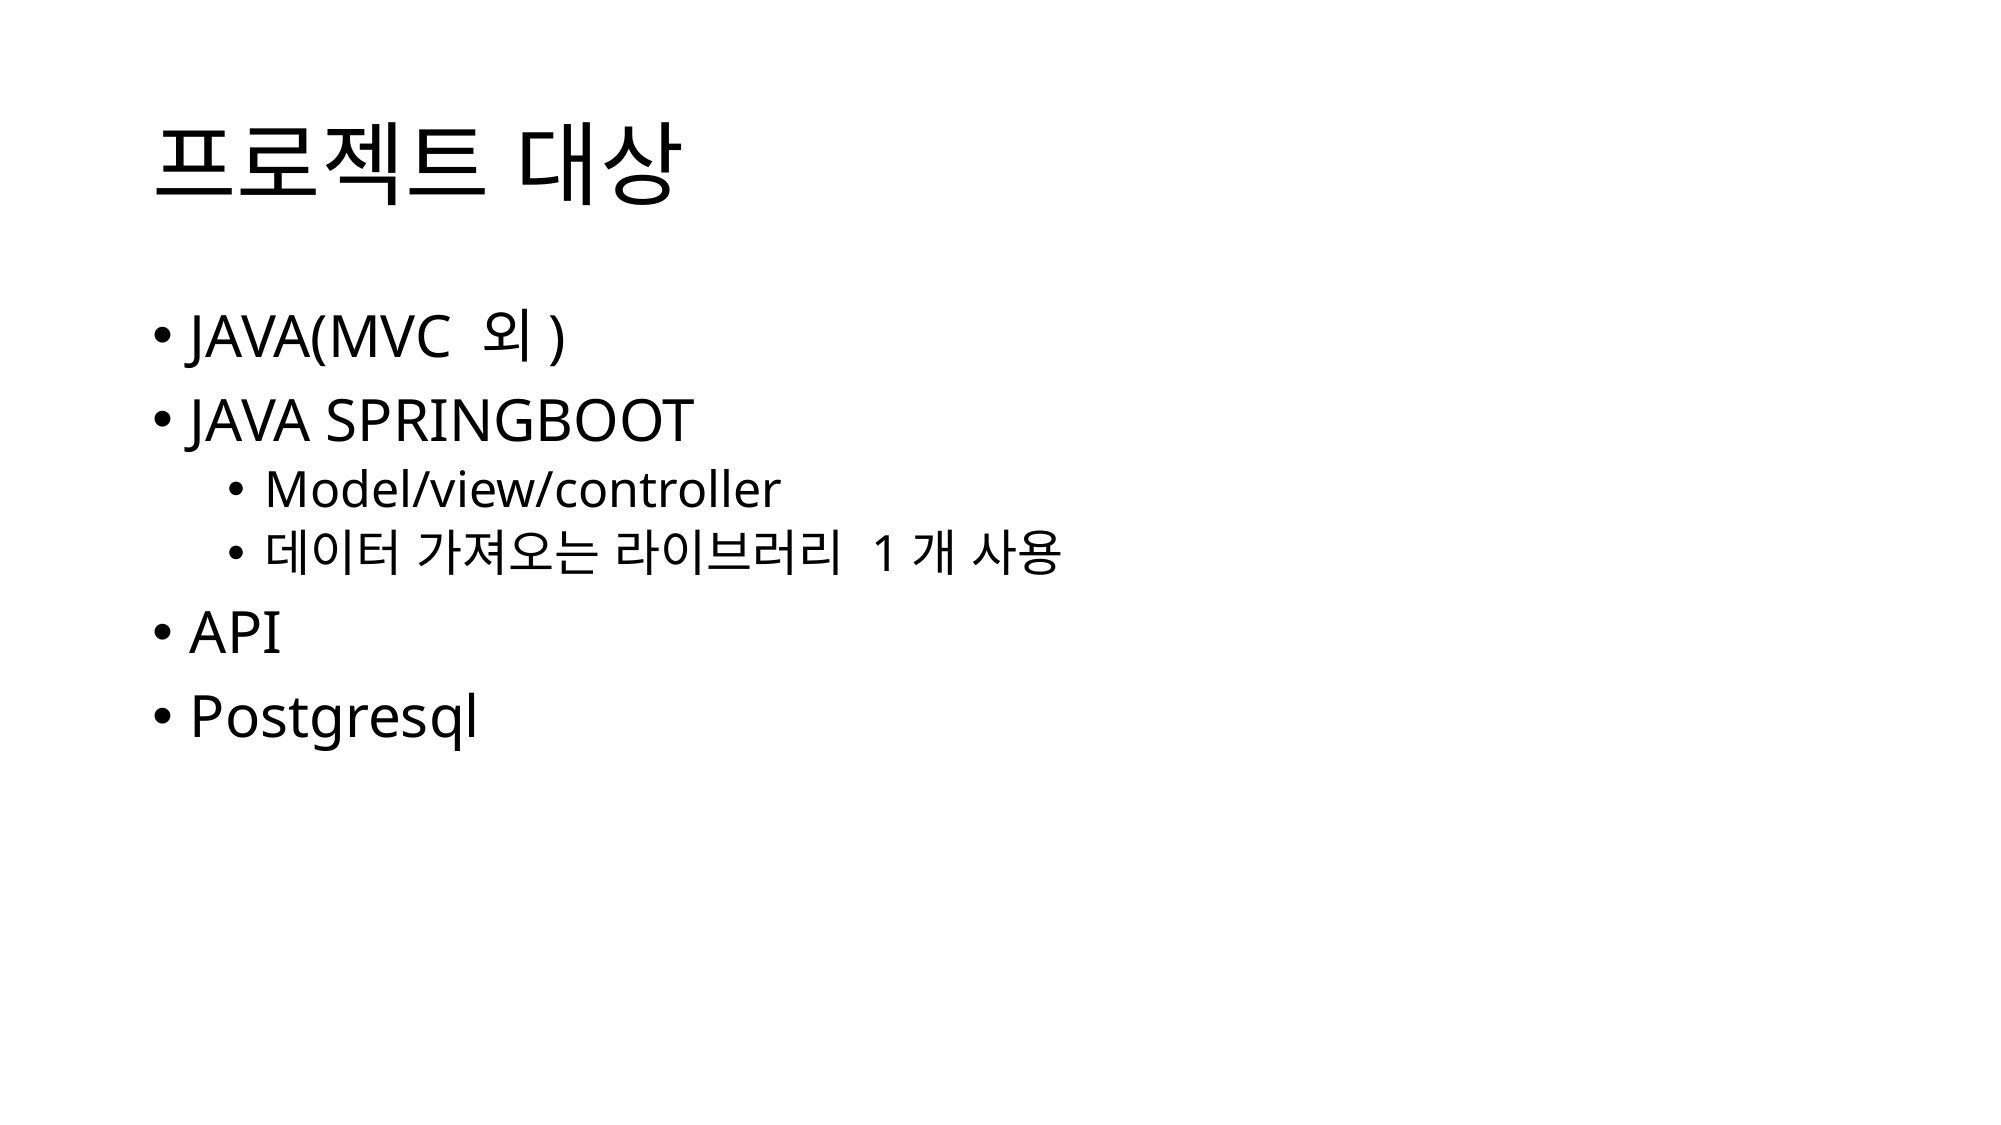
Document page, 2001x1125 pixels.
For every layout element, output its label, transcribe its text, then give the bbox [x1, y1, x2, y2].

list JAVA(MVC 외) JAVA SPRINGBOOT Model/view/controller 데이터 가져오는 라이브러리 1개 사용 API Postgresql [137, 299, 1863, 1014]
title 프로젝트 대상 [137, 59, 1863, 278]
